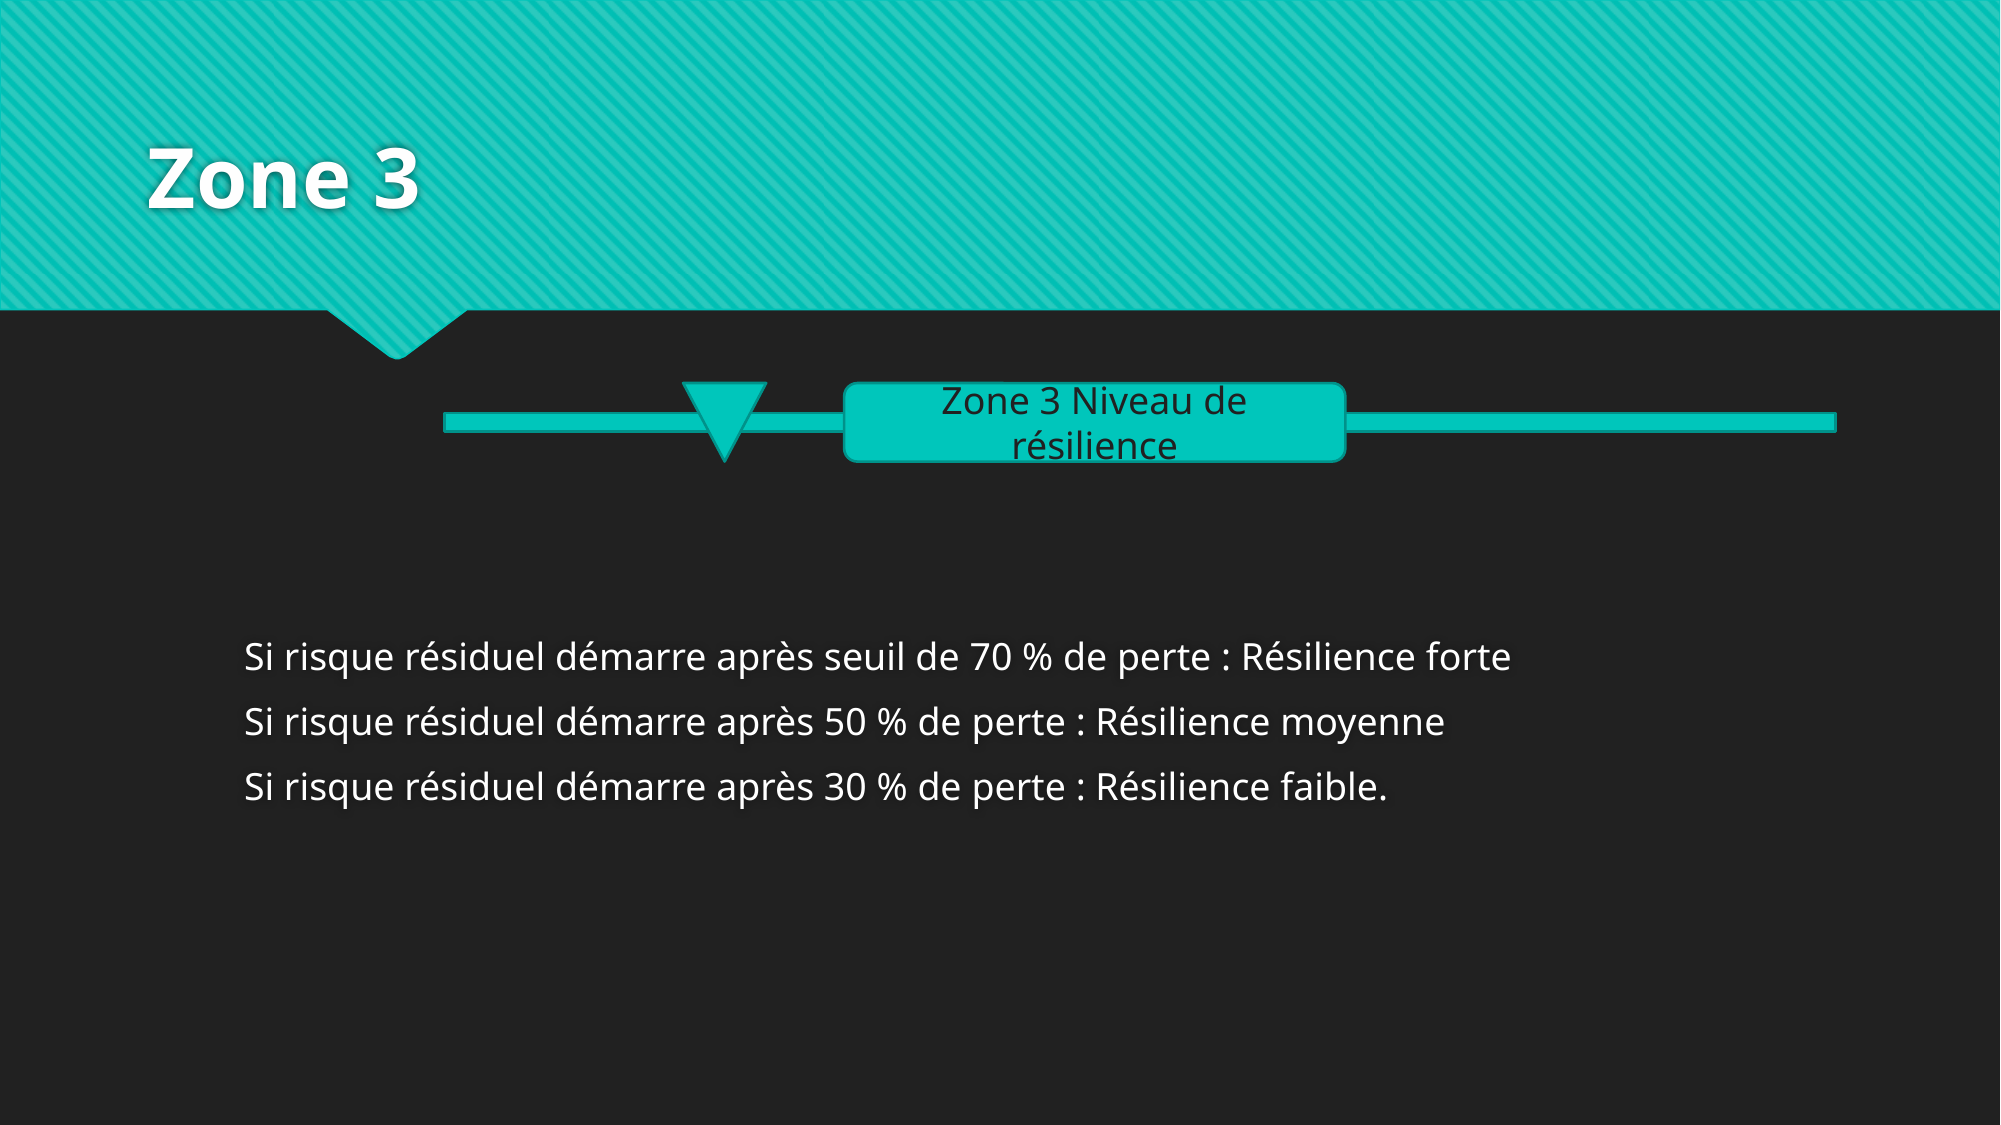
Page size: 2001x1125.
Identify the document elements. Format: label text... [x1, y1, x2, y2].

title Zone 3 [132, 73, 1868, 233]
text_box [1347, 412, 1837, 433]
text_box [443, 412, 707, 433]
text_box [742, 412, 842, 433]
text_box Zone 3 Niveau de résilience [842, 381, 1347, 463]
list Si risque résiduel démarre après seuil de 70 % de perte : Résilience forte Si risque résiduel démarre après 50 % de perte : Résilience moyenne Si risque résiduel démarre après 30 % de perte : Résilience faible. [229, 455, 1961, 1052]
text_box [681, 381, 768, 463]
